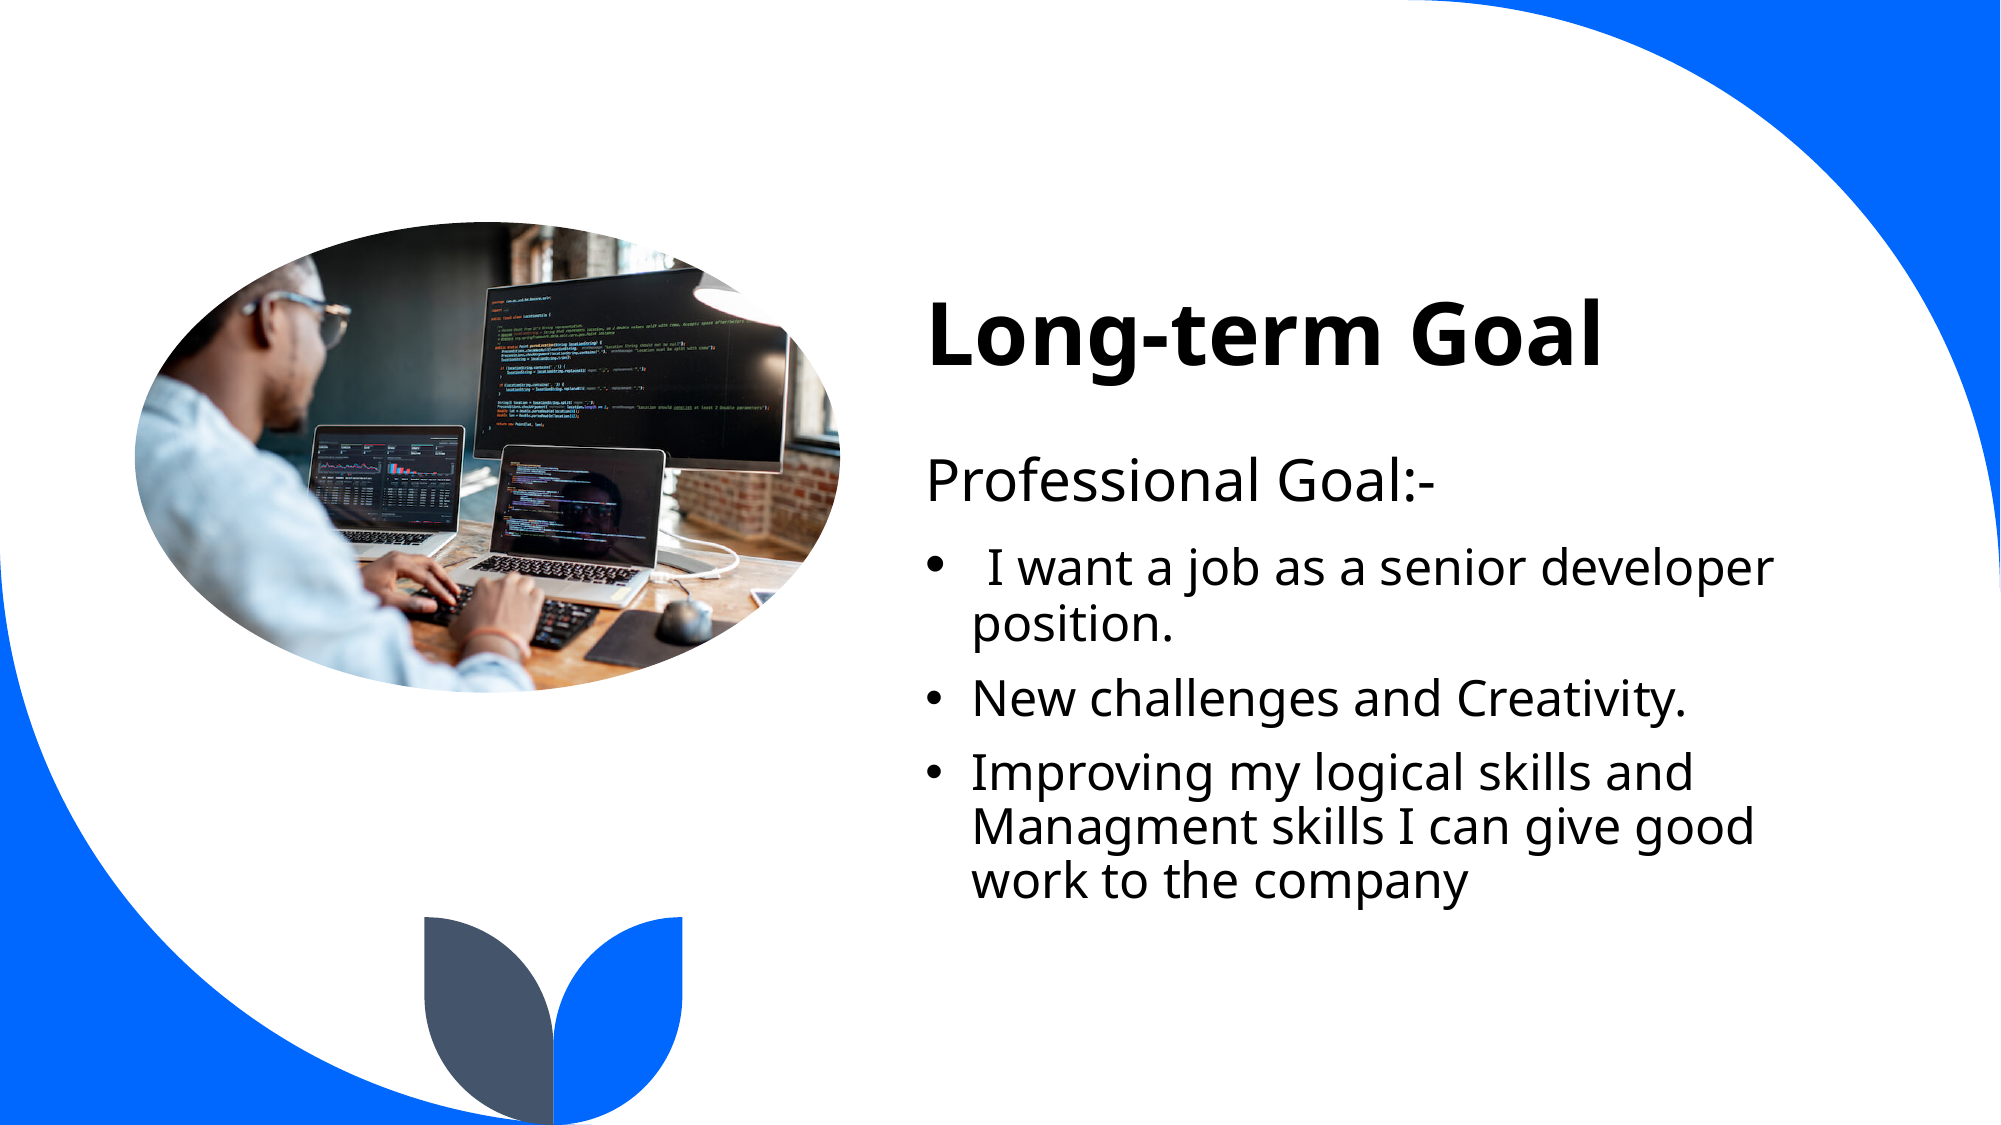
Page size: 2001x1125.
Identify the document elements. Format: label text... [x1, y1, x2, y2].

title Long-term Goal [910, 75, 1886, 390]
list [134, 222, 841, 693]
list Professional Goal:- I want a job as a senior developer position. New challenges and Creativity. Improving my logical skills and Managment skills I can give good work to the company [910, 444, 1886, 999]
